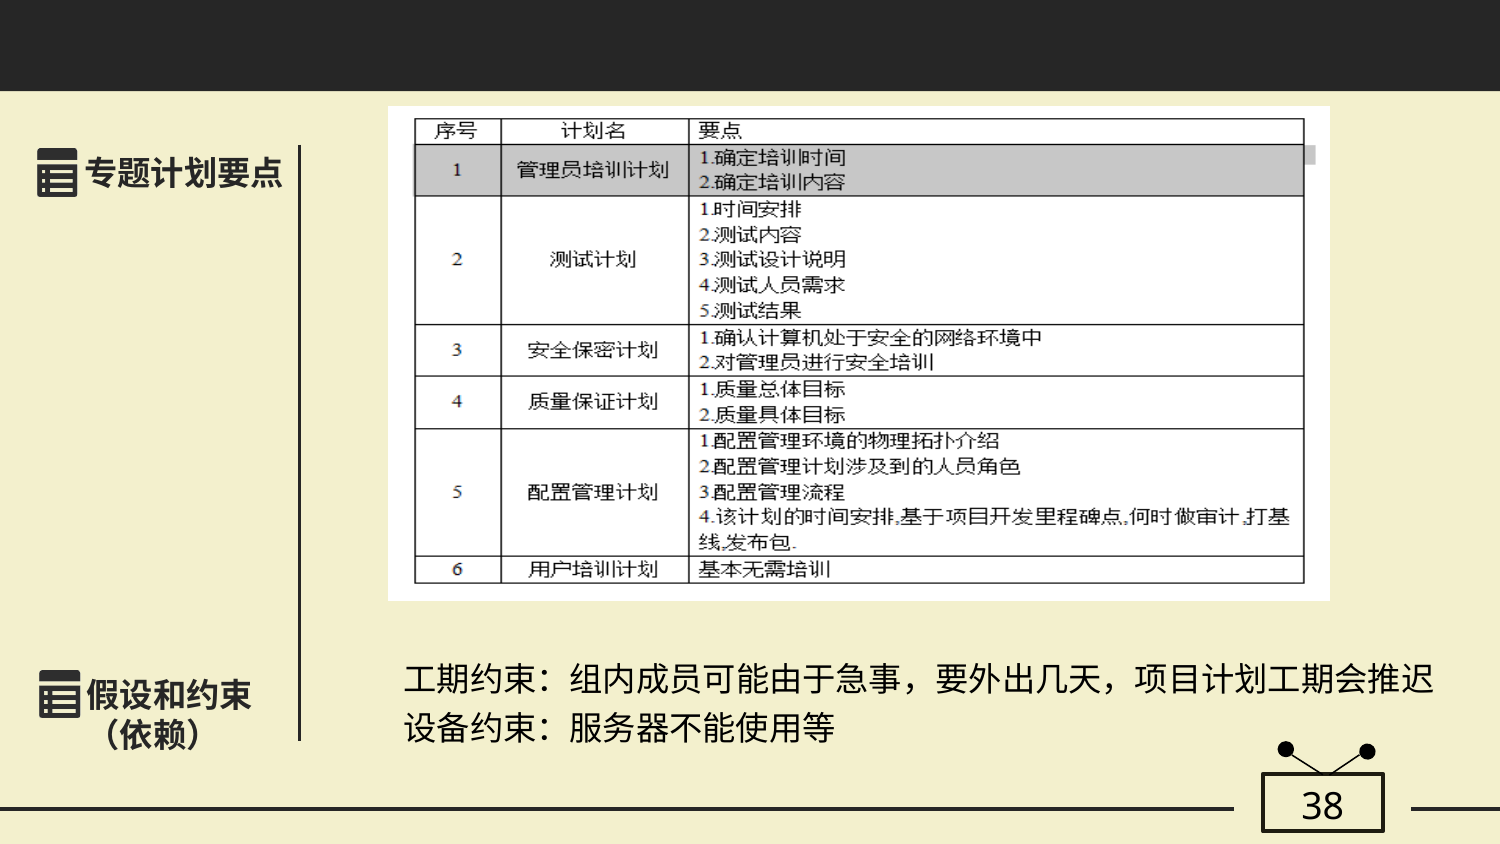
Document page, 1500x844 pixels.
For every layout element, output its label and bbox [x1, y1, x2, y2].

picture [35, 670, 84, 719]
text_box [1262, 740, 1383, 839]
picture [388, 105, 1330, 601]
text_box [0, 0, 1500, 810]
picture [33, 148, 81, 197]
